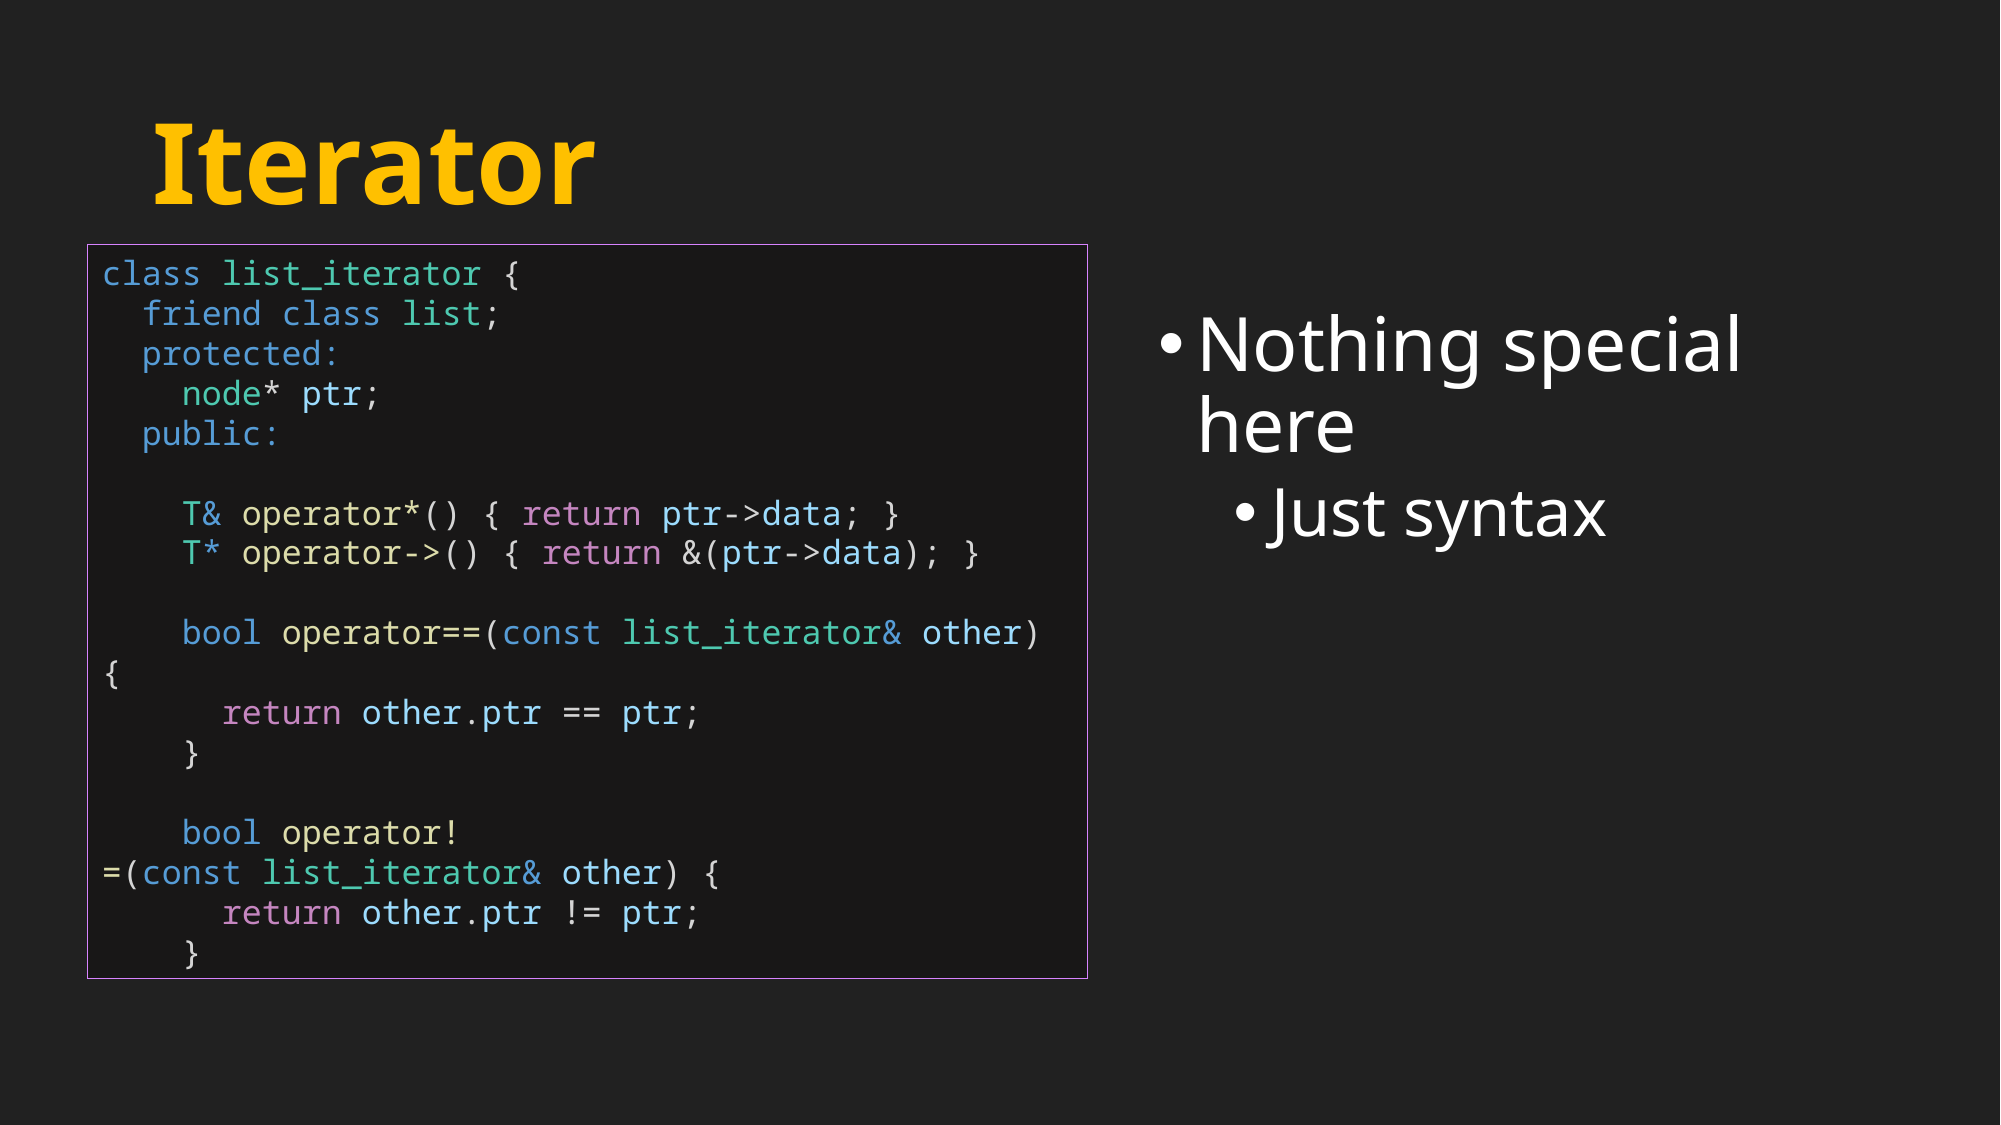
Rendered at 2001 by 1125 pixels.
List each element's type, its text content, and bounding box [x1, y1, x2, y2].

title Iterator [137, 59, 1863, 278]
text_box class list_iterator { friend class list; protected: node* ptr; public: T& operator*() { return ptr->data; } T* operator->() { return &(ptr->data); } bool operator==(const list_iterator& other) { return other.ptr == ptr; } bool operator!=(const list_iterator& other) { return other.ptr != ptr; } [87, 244, 1088, 979]
list Nothing special here Just syntax [1143, 299, 1863, 1014]
